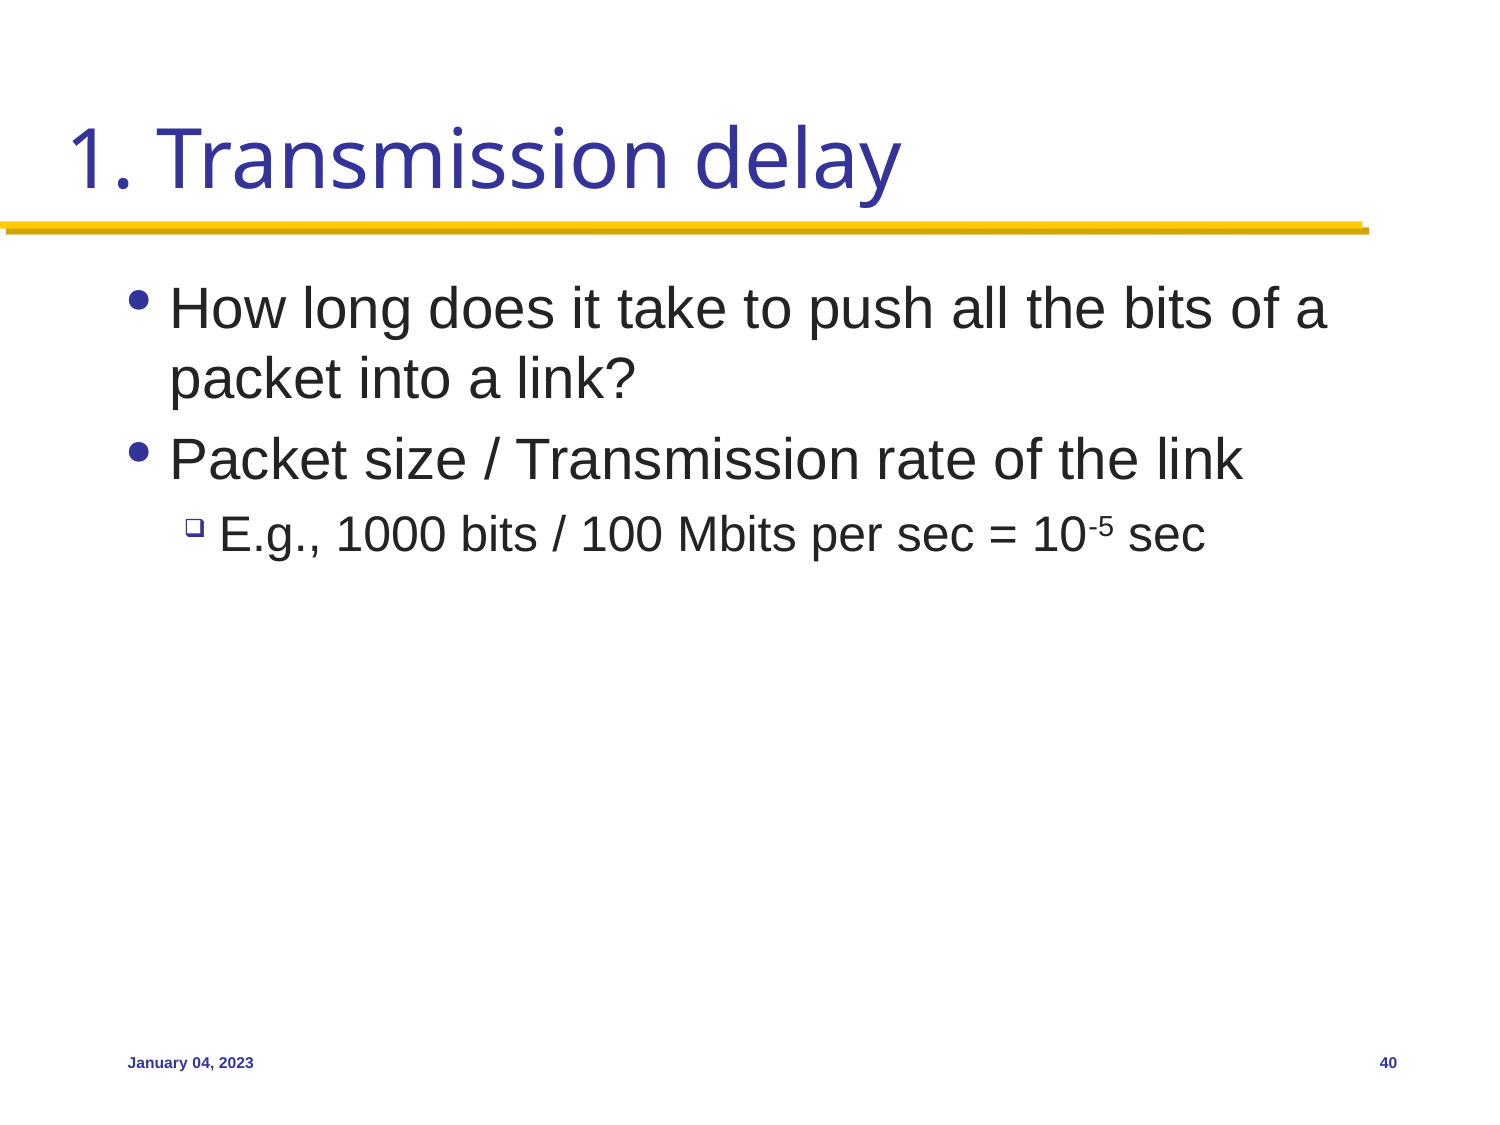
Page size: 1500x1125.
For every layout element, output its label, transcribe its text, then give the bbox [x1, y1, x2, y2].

slide_number 40 [1312, 1024, 1413, 1101]
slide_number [112, 1024, 426, 1101]
title 1. Transmission delay [49, 24, 1451, 213]
list How long does it take to push all the bits of a packet into a link? Packet size / Transmission rate of the link E.g., 1000 bits / 100 Mbits per sec = 10-5 sec [112, 262, 1413, 988]
